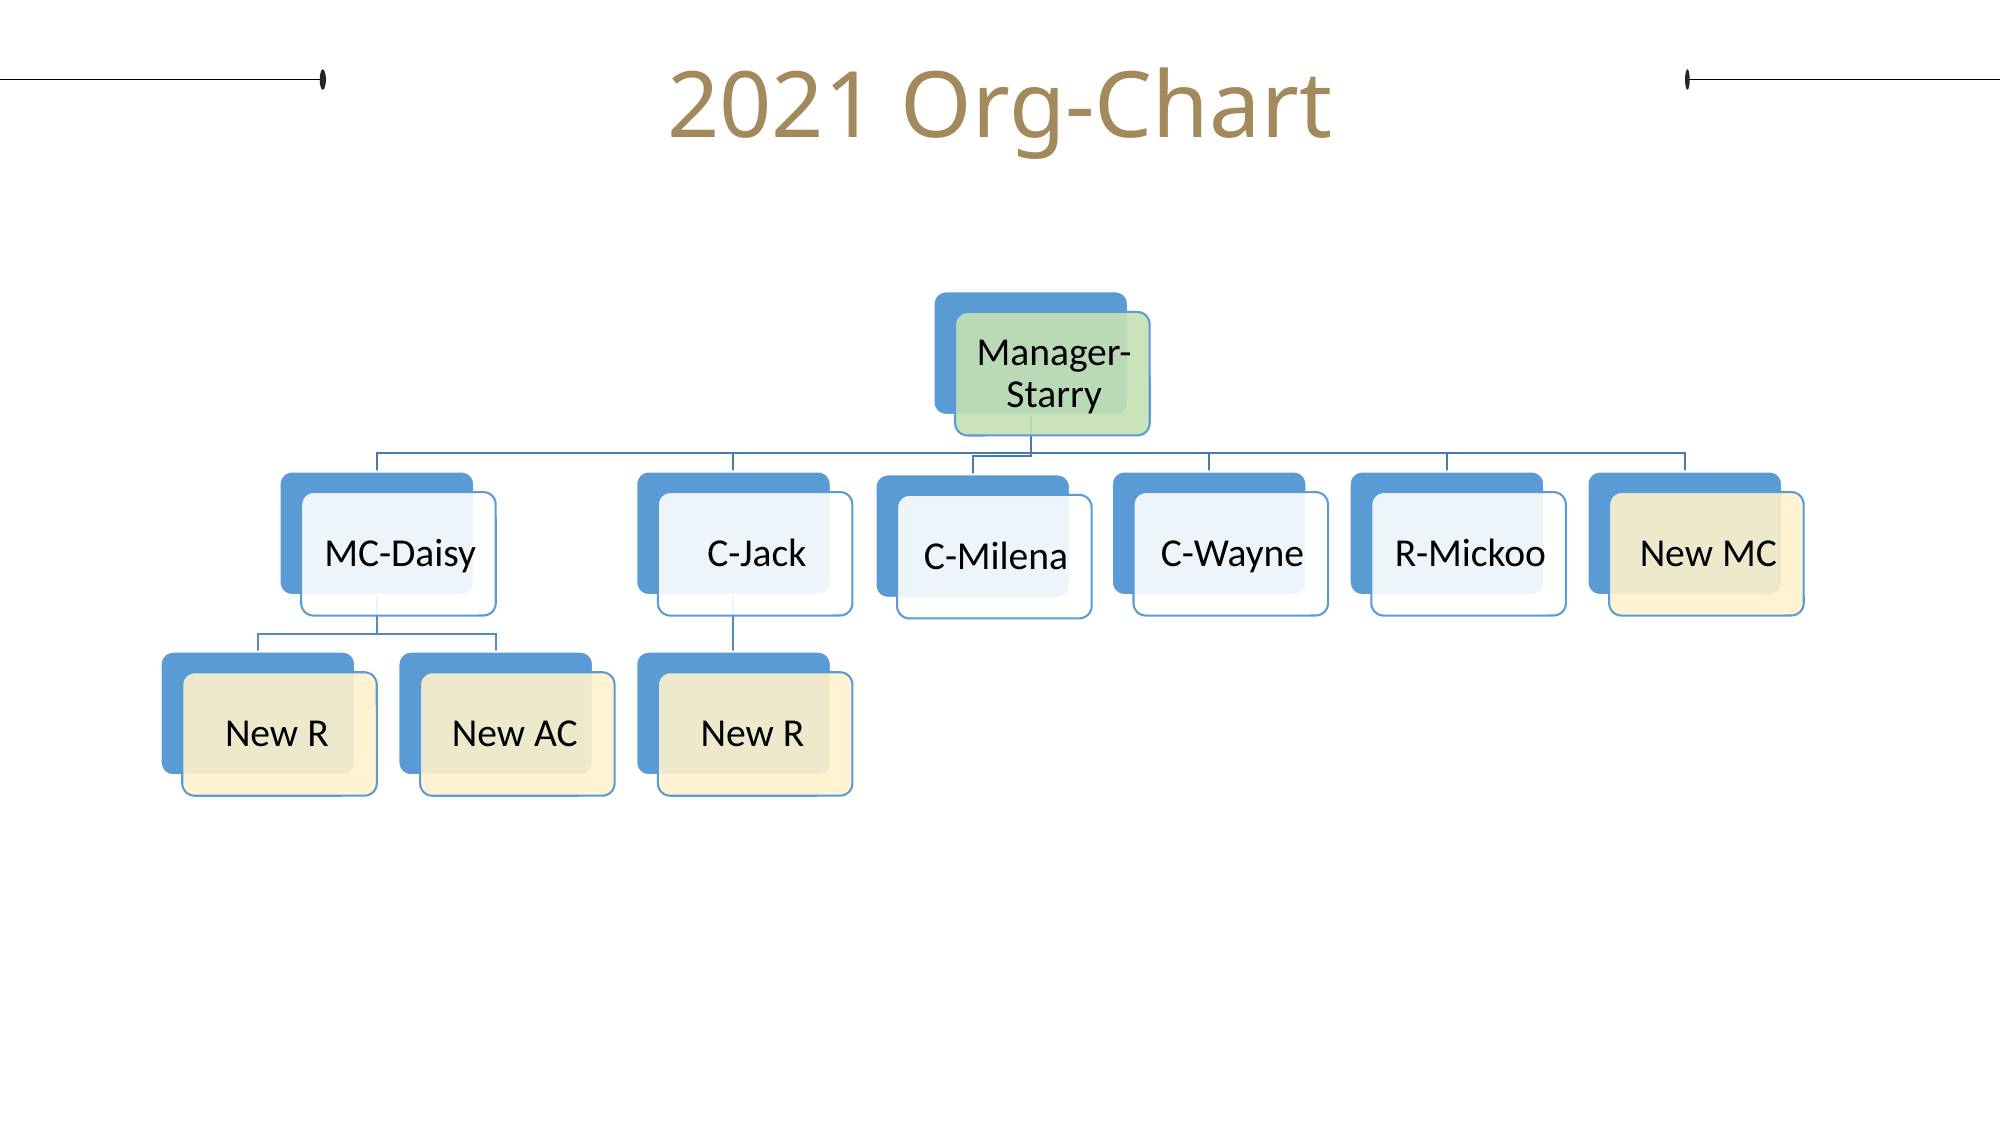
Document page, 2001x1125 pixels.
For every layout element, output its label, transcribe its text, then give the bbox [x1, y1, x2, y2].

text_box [1685, 69, 2000, 90]
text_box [159, 155, 1806, 932]
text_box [0, 69, 326, 90]
text_box 2021 Org-Chart [314, 0, 1686, 155]
